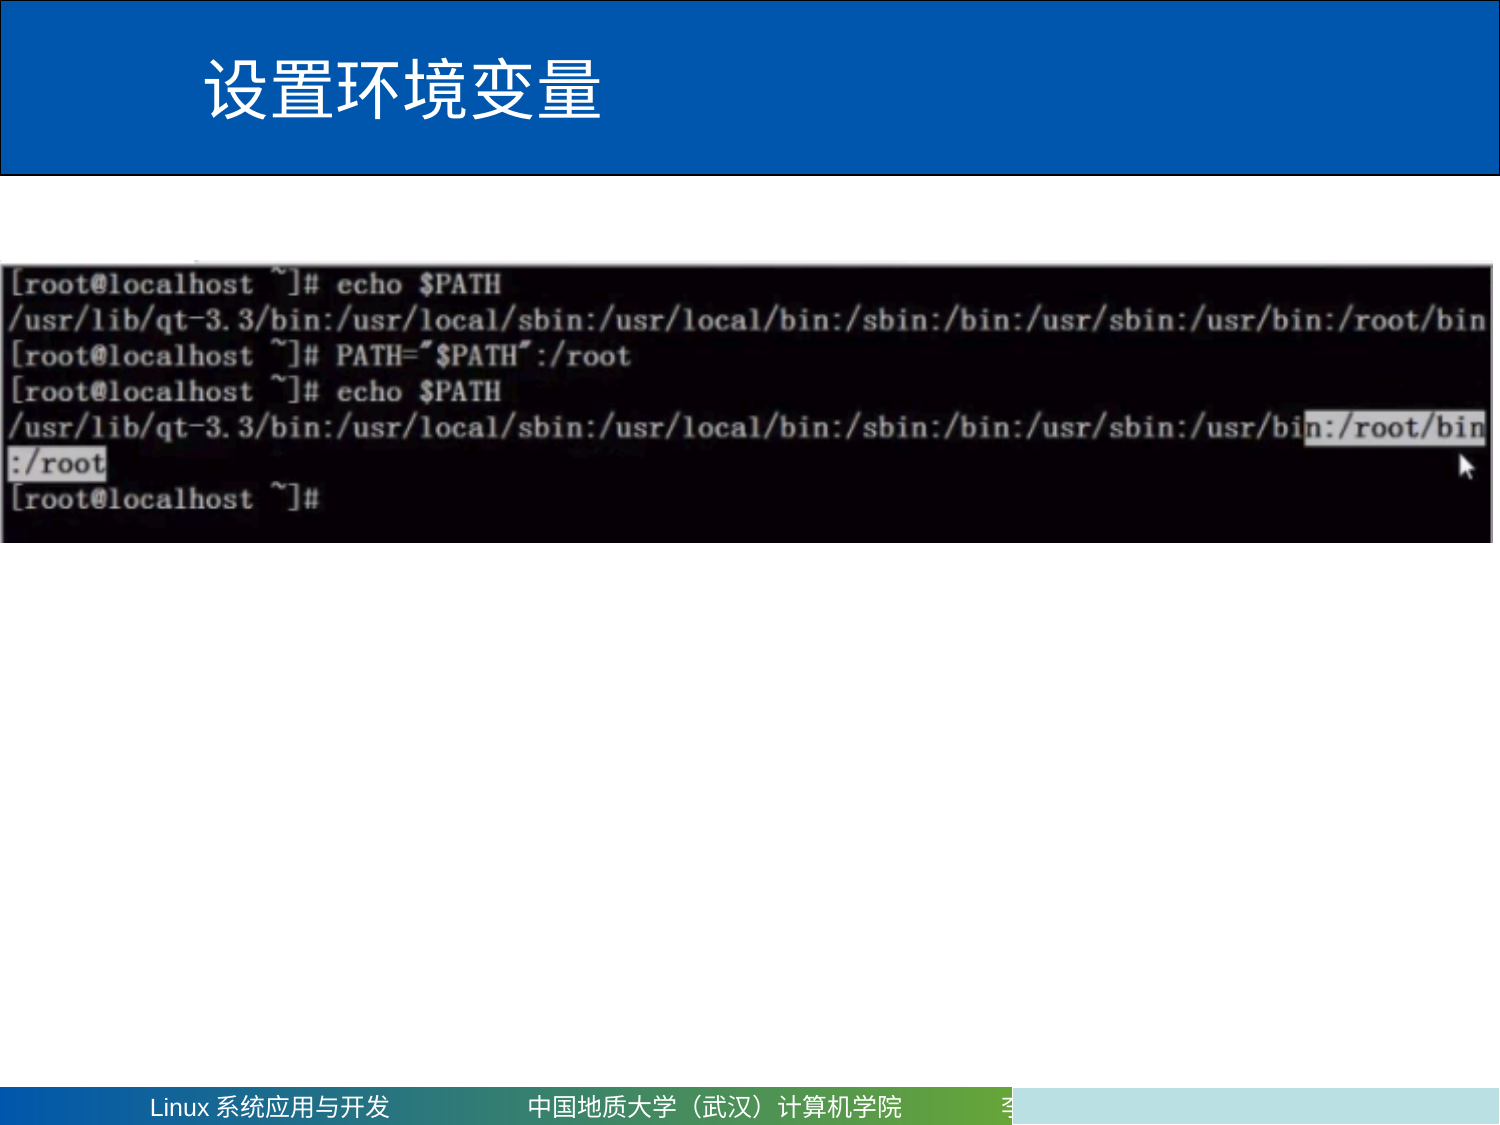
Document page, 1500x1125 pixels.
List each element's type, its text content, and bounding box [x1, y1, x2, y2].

picture [0, 260, 1493, 543]
title 设置环境变量 [187, 12, 1500, 163]
